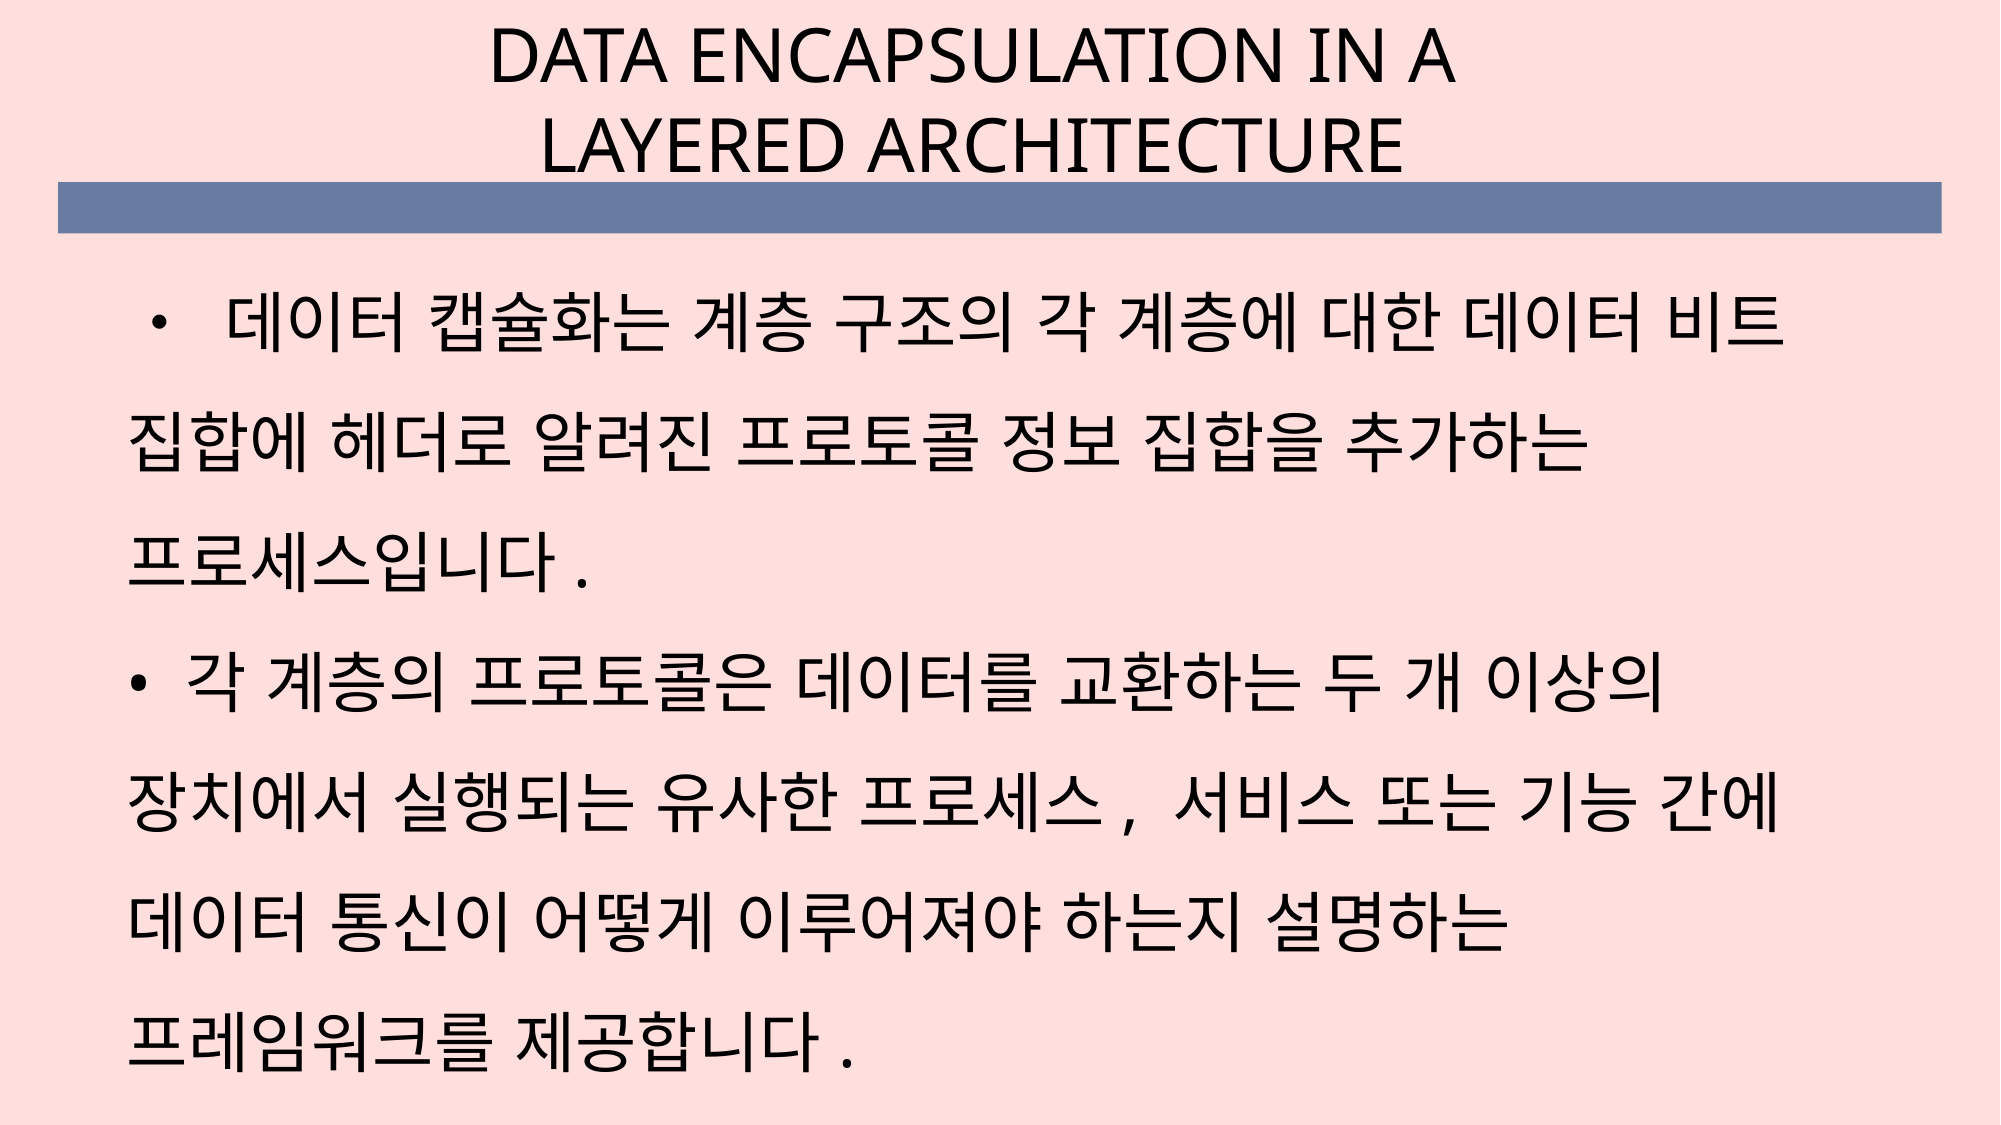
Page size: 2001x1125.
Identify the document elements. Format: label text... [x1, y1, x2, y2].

text_box [57, 181, 1943, 234]
text_box • 데이터 캡슐화는 계층 구조의 각 계층에 대한 데이터 비트 집합에 헤더로 알려진 프로토콜 정보 집합을 추가하는 프로세스입니다. • 각 계층의 프로토콜은 데이터를 교환하는 두 개 이상의 장치에서 실행되는 유사한 프로세스, 서비스 또는 기능 간에 데이터 통신이 어떻게 이루어져야 하는지 설명하는 프레임워크를 제공합니다. • 각 계층을 설명하는 규칙에 따라 작동하는 프로토콜은 통신 장치 간의 데이터 교환을 용이하게 합니다. [112, 233, 1834, 1125]
text_box DATA ENCAPSULATION IN A LAYERED ARCHITECTURE [386, 0, 1559, 181]
